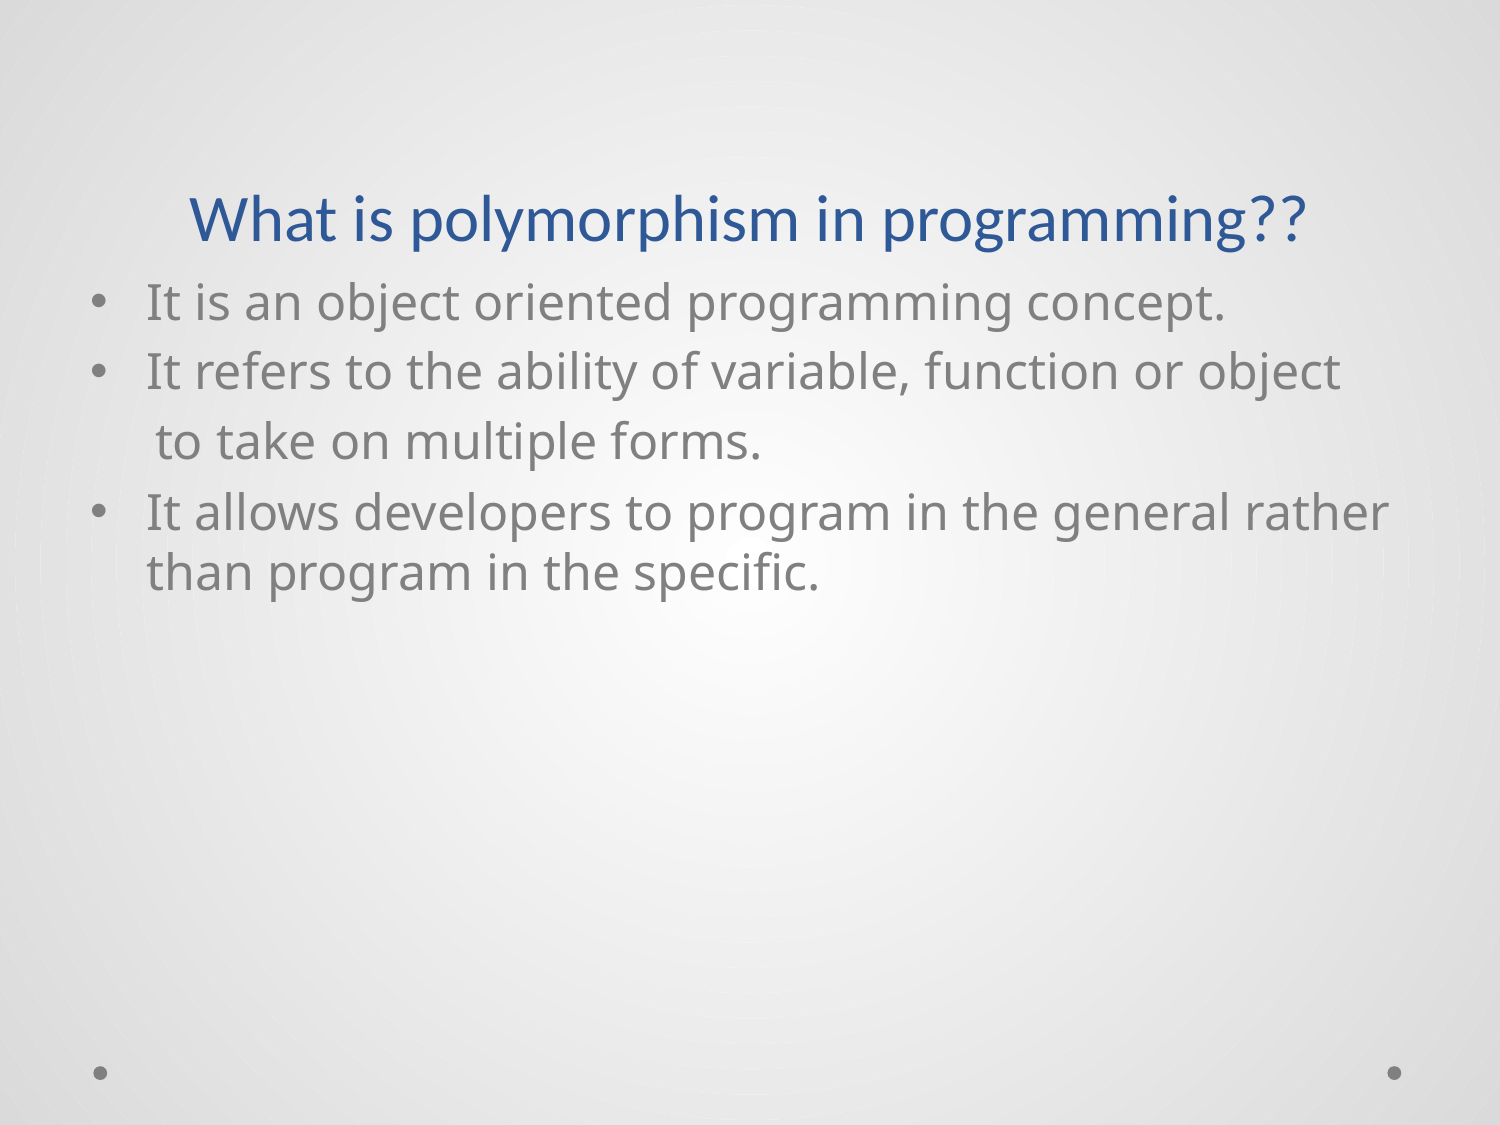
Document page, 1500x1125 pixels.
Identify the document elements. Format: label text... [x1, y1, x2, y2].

list It is an object oriented programming concept. It refers to the ability of variable, function or object to take on multiple forms. It allows developers to program in the general rather than program in the specific. [75, 262, 1425, 1005]
title What is polymorphism in programming?? [75, 0, 1425, 262]
